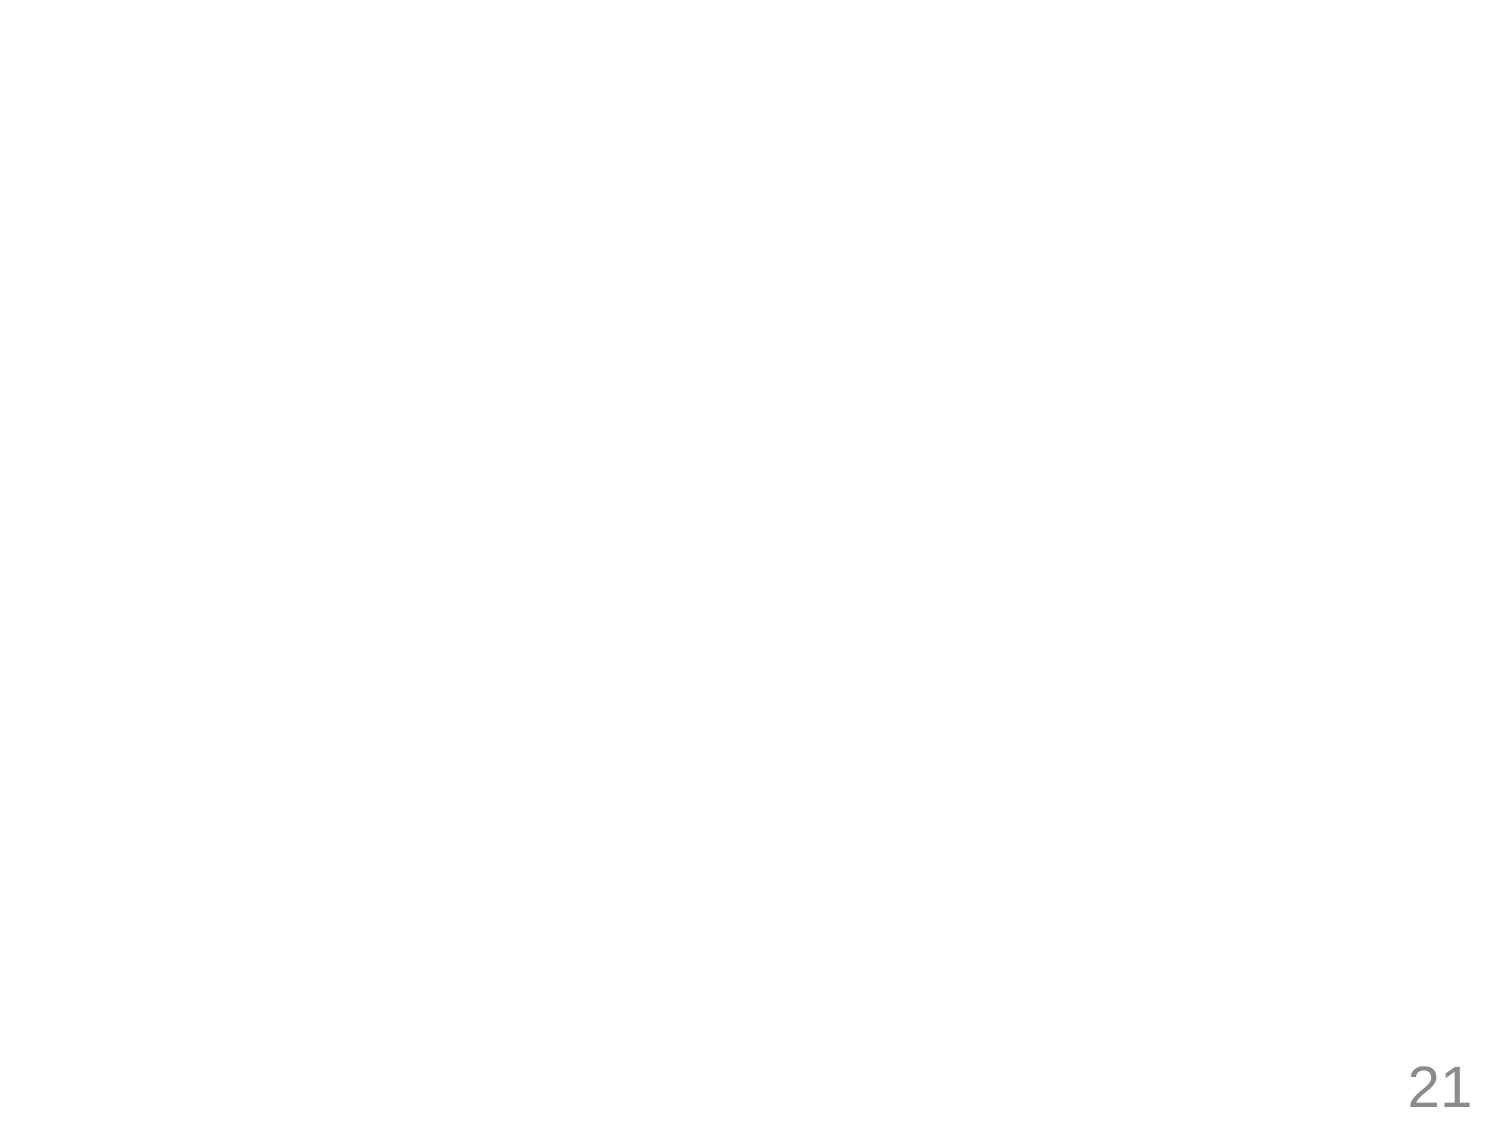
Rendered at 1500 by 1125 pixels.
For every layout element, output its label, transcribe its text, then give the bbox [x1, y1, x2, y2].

slide_number 21 [1150, 1053, 1488, 1114]
